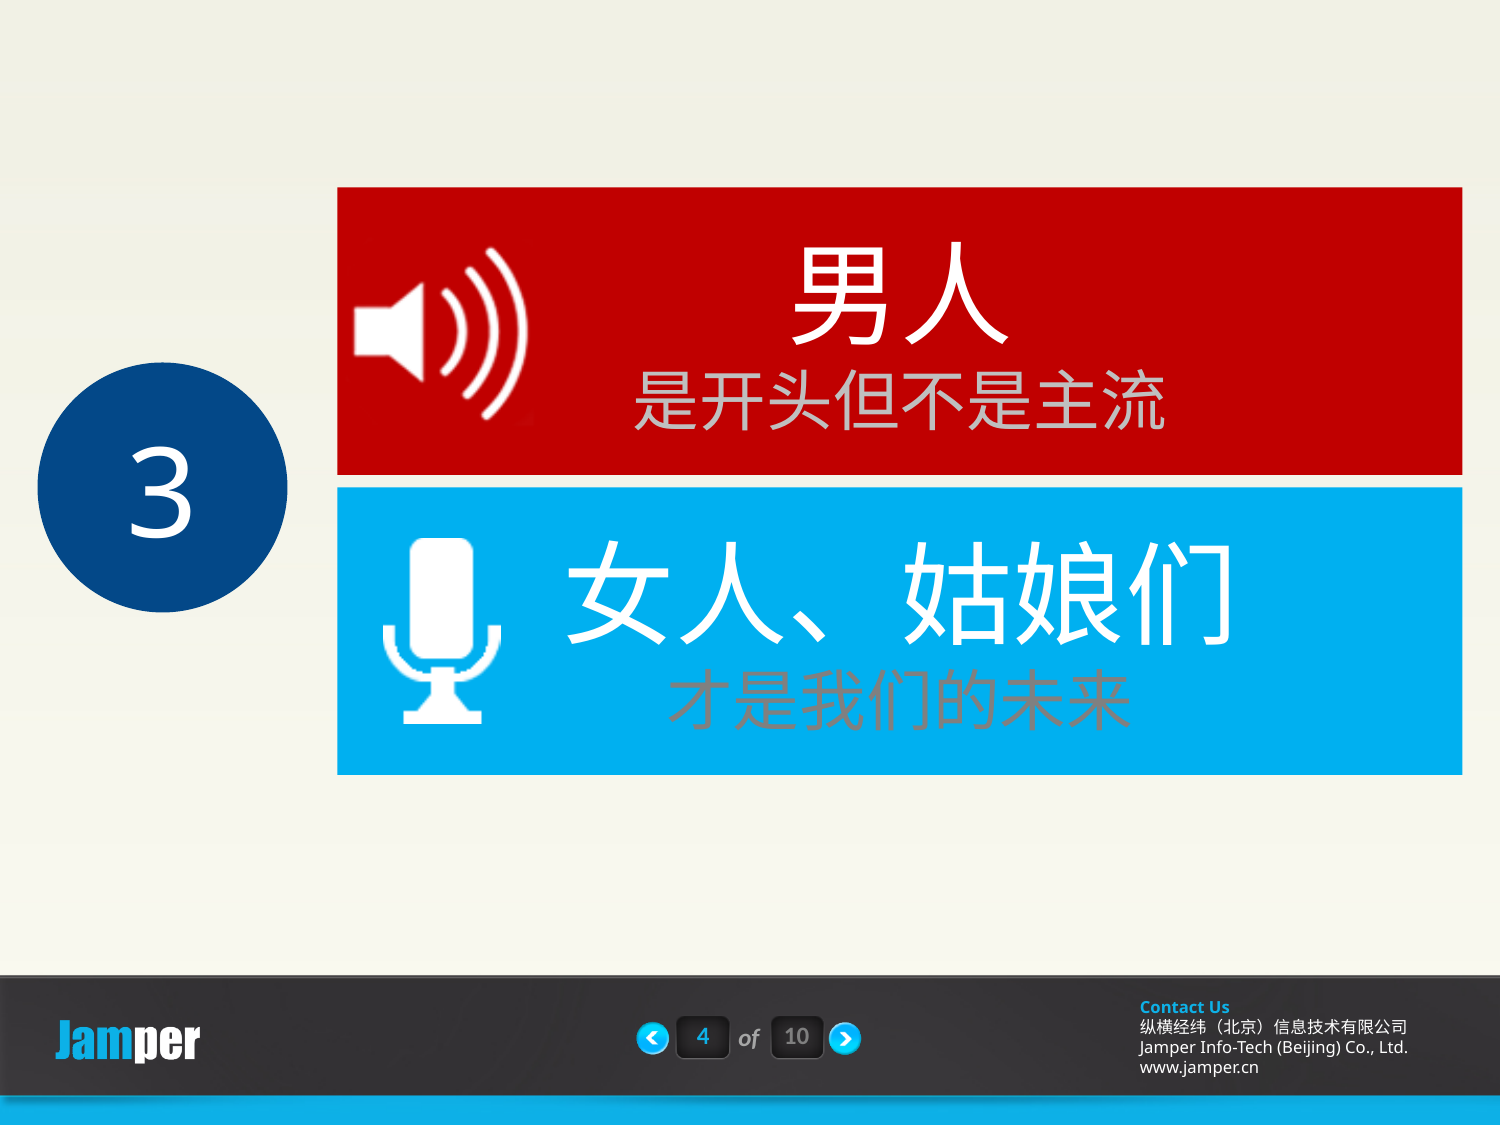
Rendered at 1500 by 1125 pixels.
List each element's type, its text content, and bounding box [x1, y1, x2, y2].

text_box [337, 487, 1463, 776]
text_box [337, 187, 1463, 476]
text_box 4 [682, 1012, 725, 1058]
picture [0, 0, 1500, 1096]
text_box 10 [769, 1012, 825, 1058]
text_box 3 [35, 360, 290, 615]
